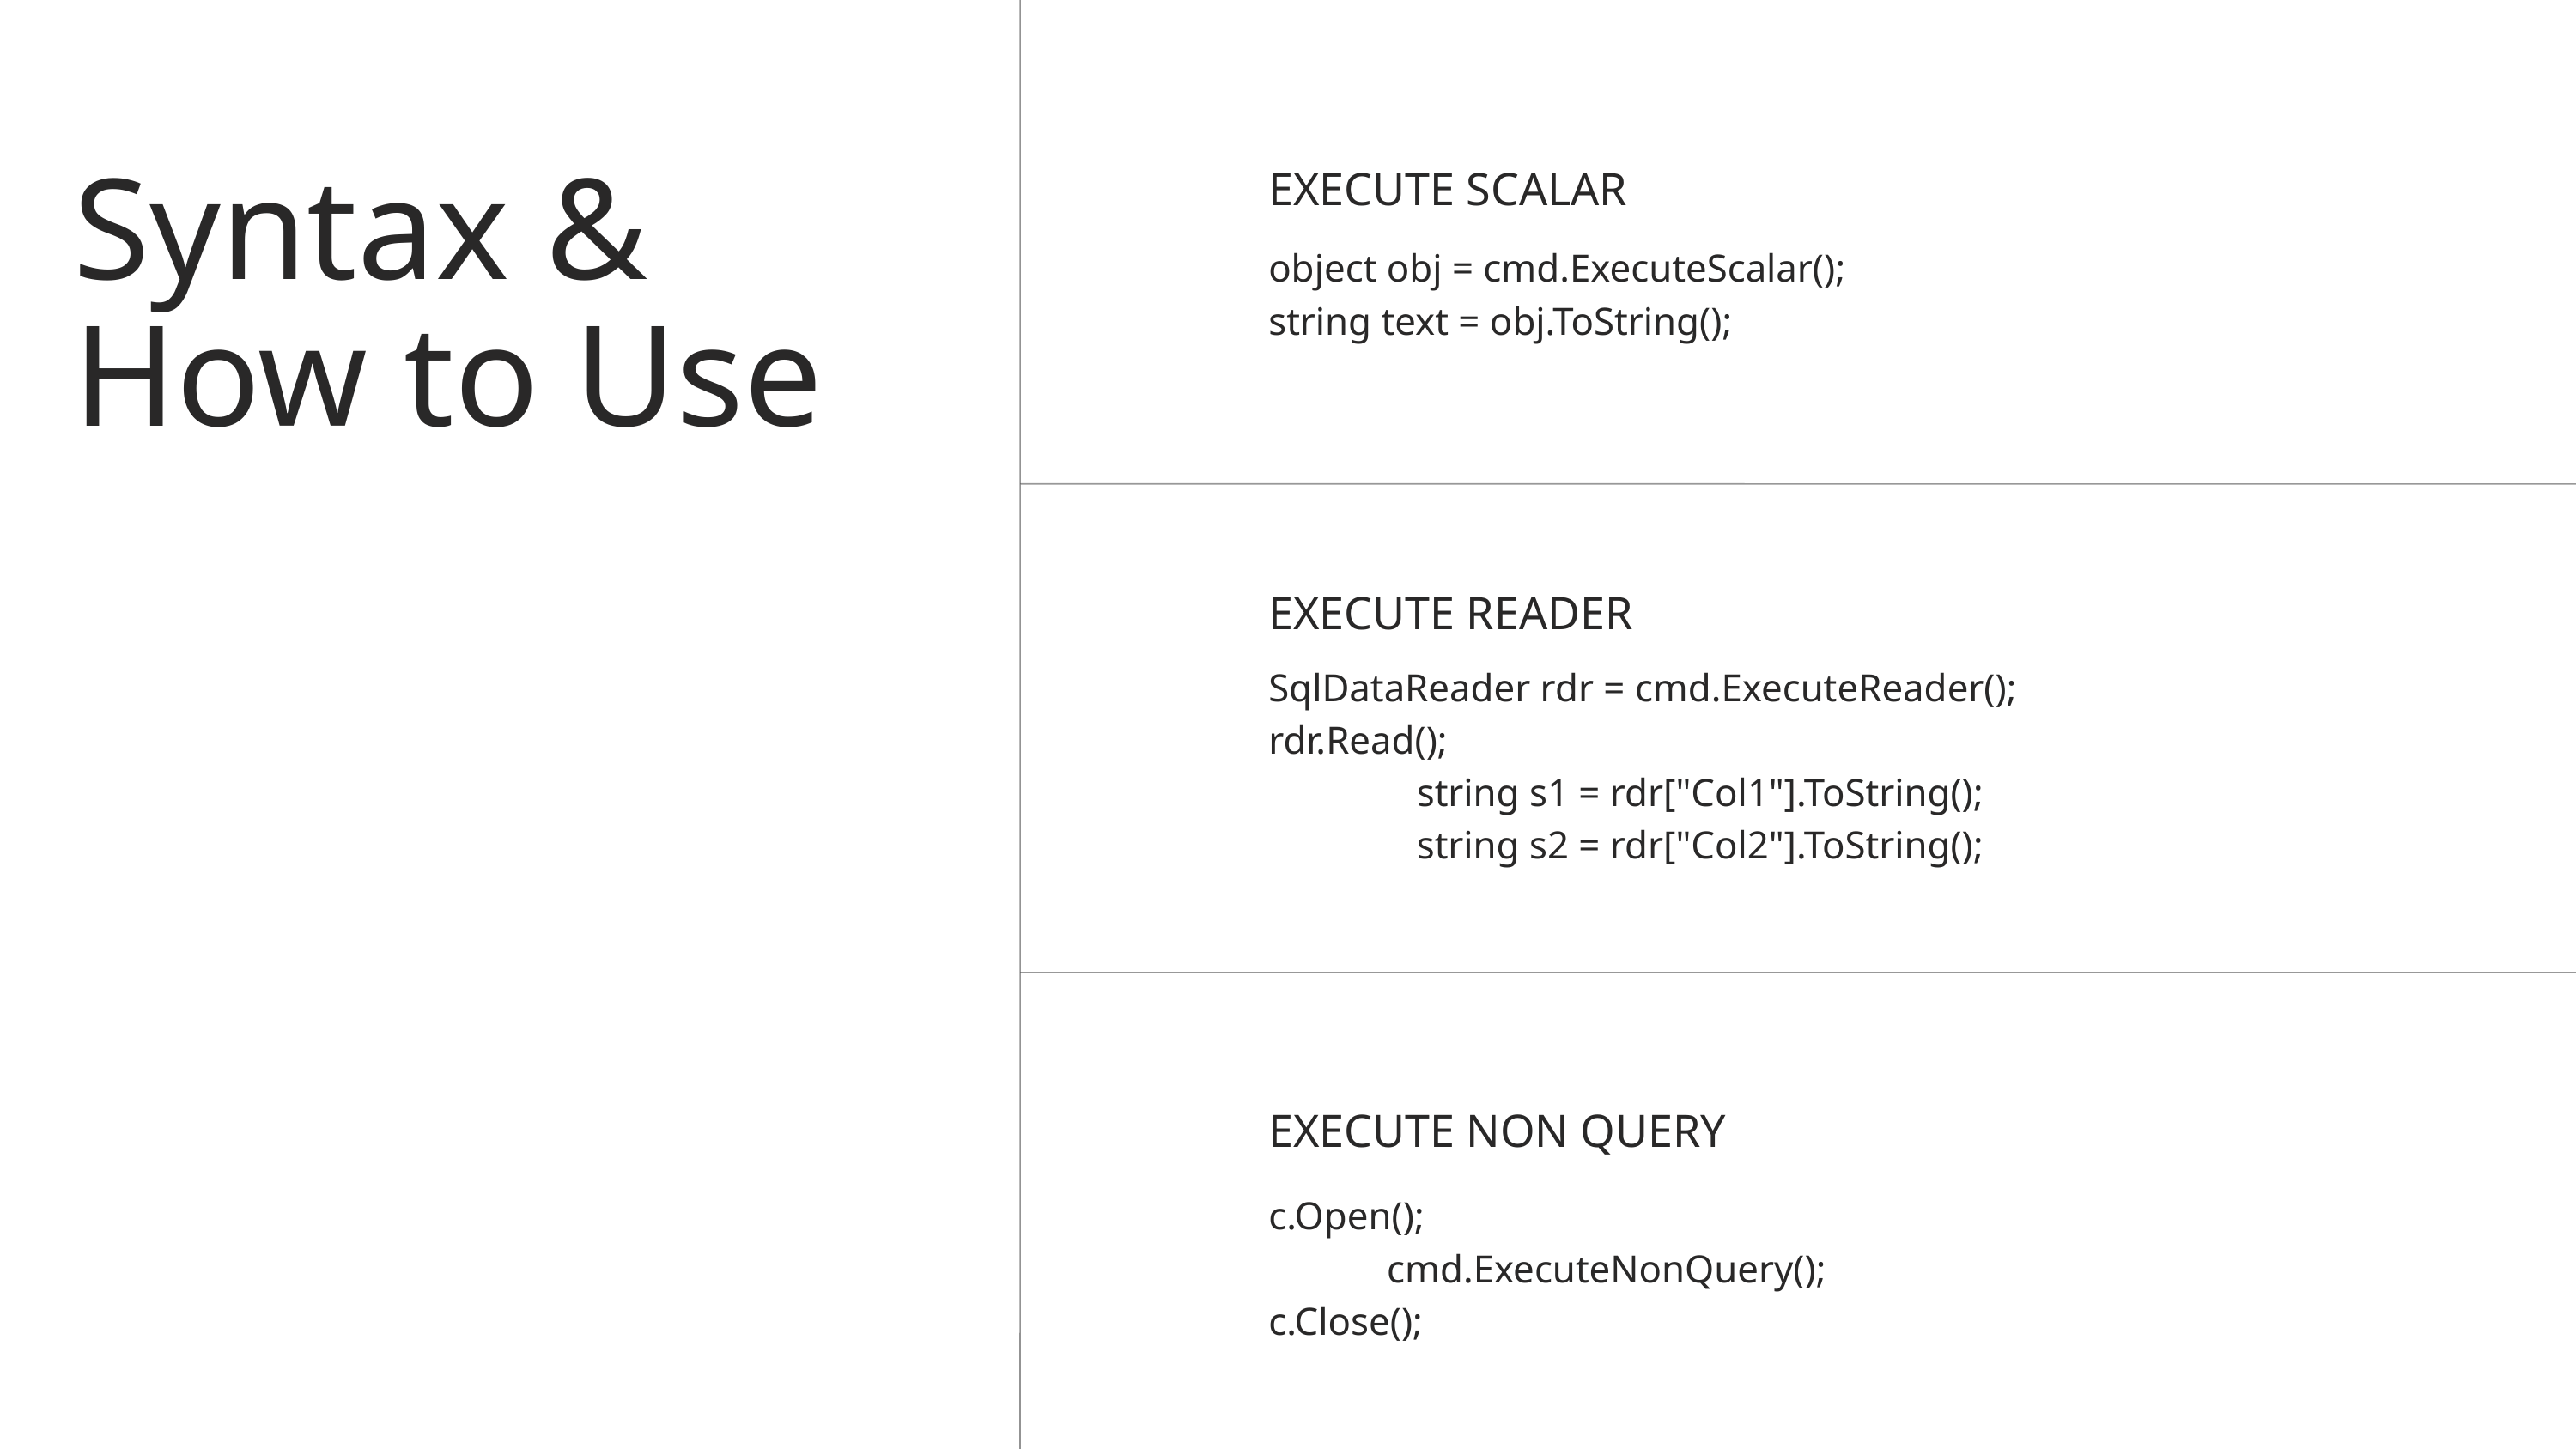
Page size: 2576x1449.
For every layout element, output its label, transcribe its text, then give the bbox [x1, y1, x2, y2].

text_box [1267, 156, 2432, 340]
text_box Syntax & How to Use [73, 161, 870, 454]
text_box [1267, 580, 2432, 864]
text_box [1267, 1098, 2432, 1340]
